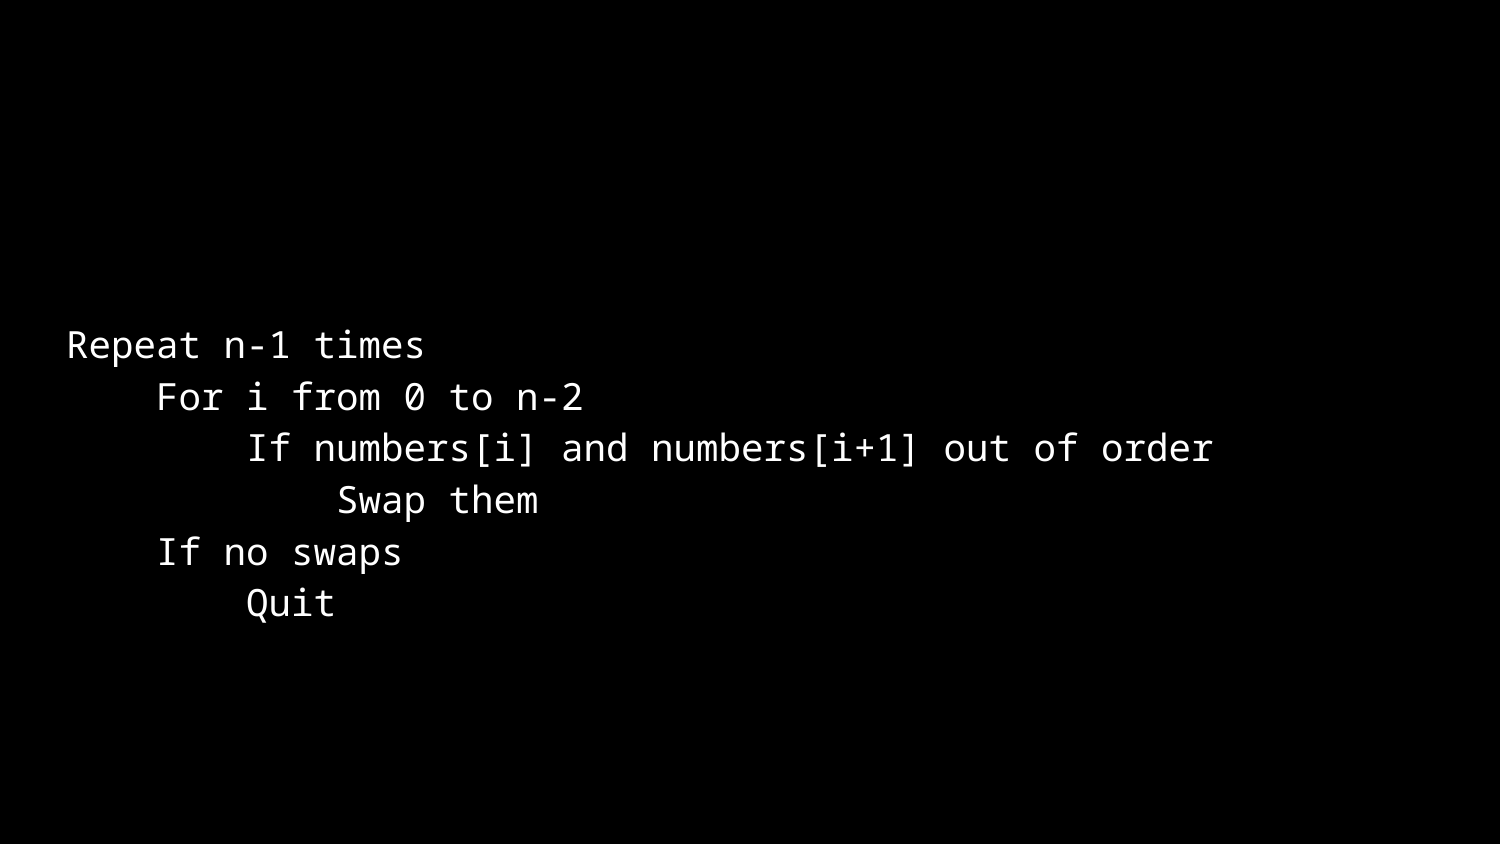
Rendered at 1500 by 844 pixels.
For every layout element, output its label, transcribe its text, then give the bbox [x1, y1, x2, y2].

list Repeat n-1 times For i from 0 to n-2 If numbers[i] and numbers[i+1] out of order Swap them If no swaps Quit [51, 189, 1449, 750]
